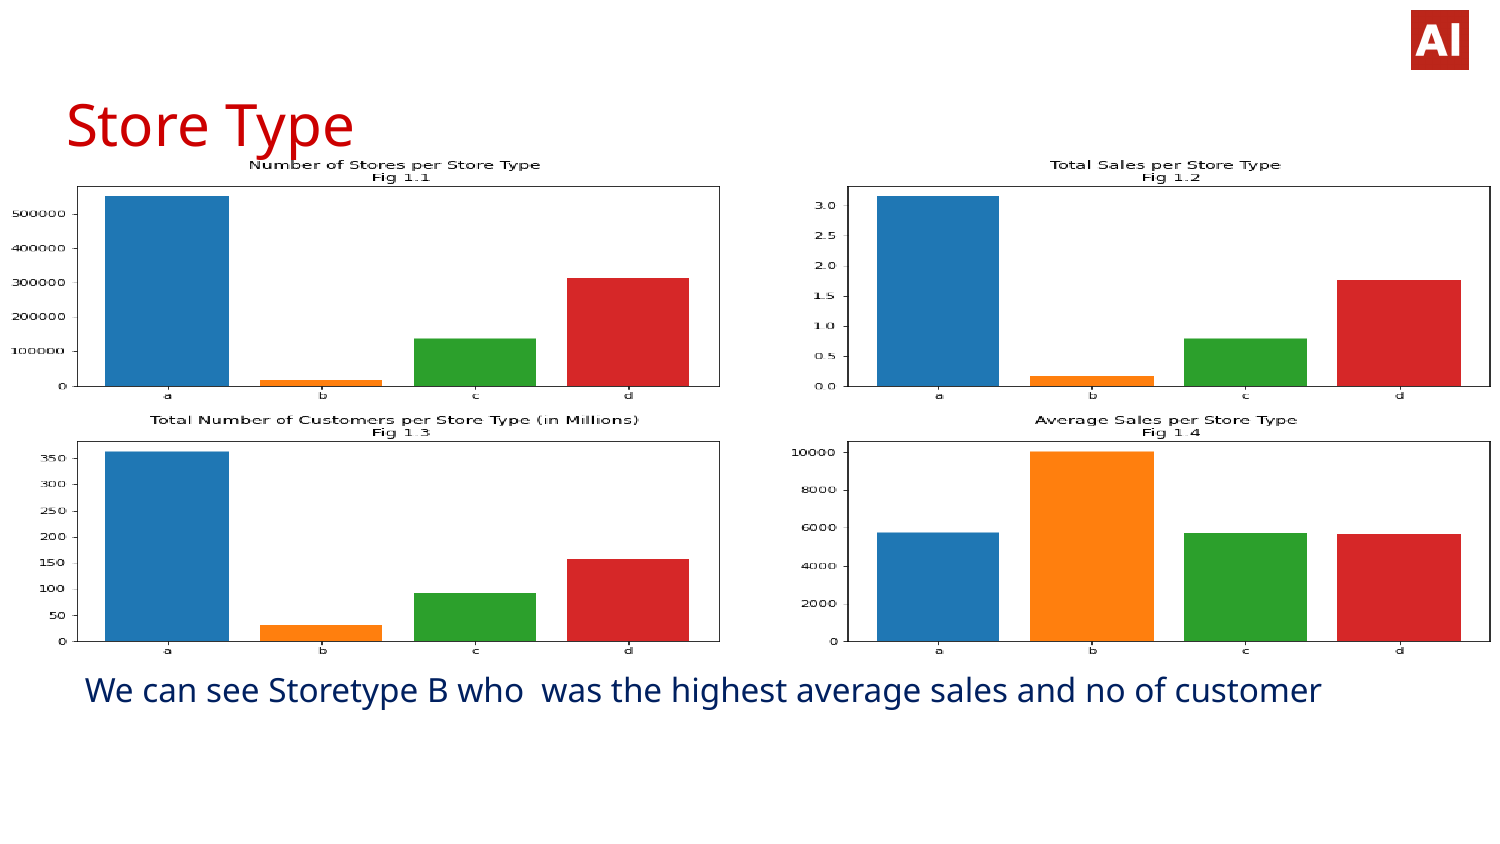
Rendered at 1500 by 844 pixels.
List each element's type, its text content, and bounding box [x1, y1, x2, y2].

title Store Type [51, 72, 1449, 153]
picture [0, 154, 1500, 661]
picture [1411, 10, 1469, 70]
list We can see Storetype B who was the highest average sales and no of customer [51, 669, 1449, 750]
